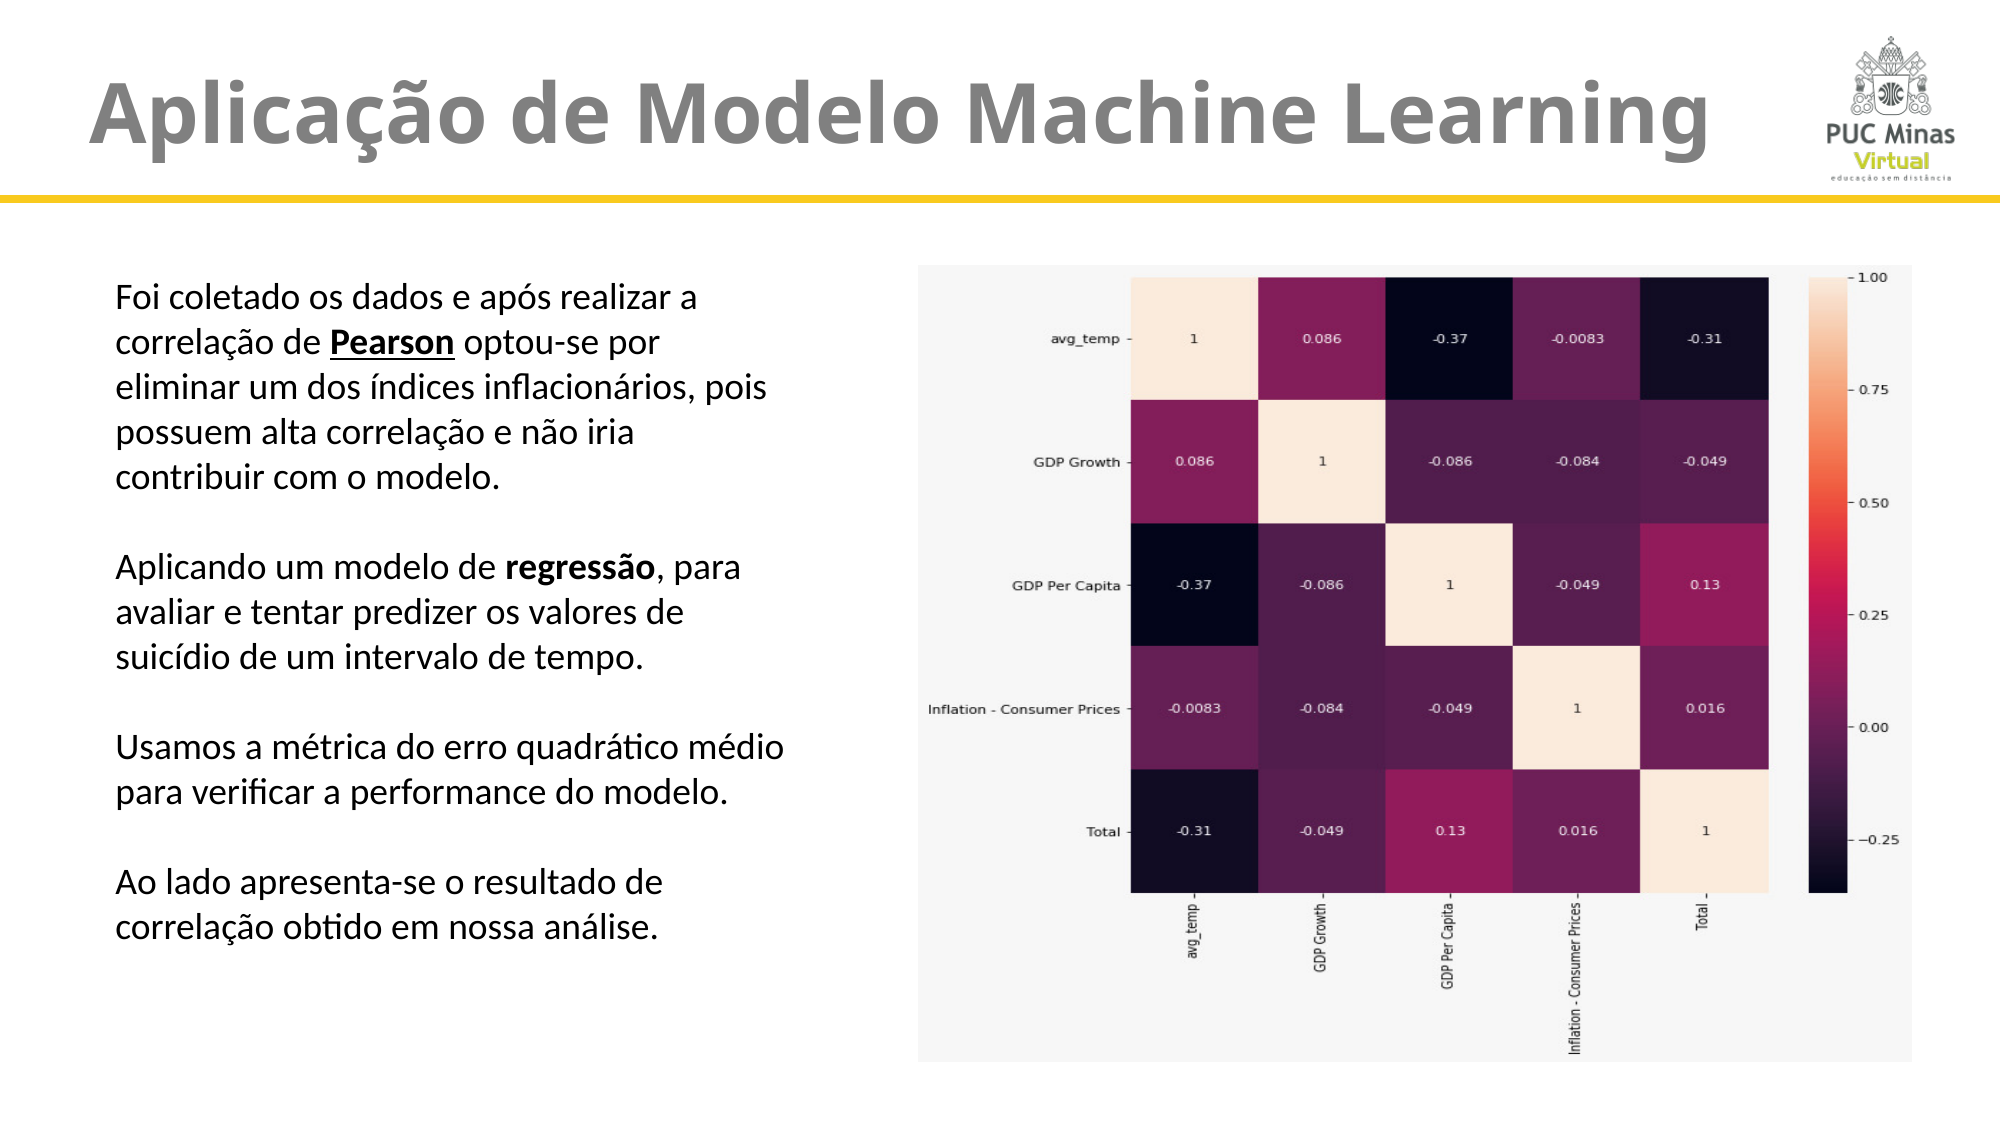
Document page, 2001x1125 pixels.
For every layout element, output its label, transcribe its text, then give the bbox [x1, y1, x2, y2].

text_box Foi coletado os dados e após realizar a correlação de Pearson optou-se por eliminar um dos índices inflacionários, pois possuem alta correlação e não iria contribuir com o modelo. Aplicando um modelo de regressão, para avaliar e tentar predizer os valores de suicídio de um intervalo de tempo. Usamos a métrica do erro quadrático médio para verificar a performance do modelo. Ao lado apresenta-se o resultado de correlação obtido em nossa análise. [100, 265, 802, 1045]
title Aplicação de Modelo Machine Learning [74, 56, 1758, 170]
picture [918, 265, 1912, 1062]
picture [0, 22, 2000, 203]
